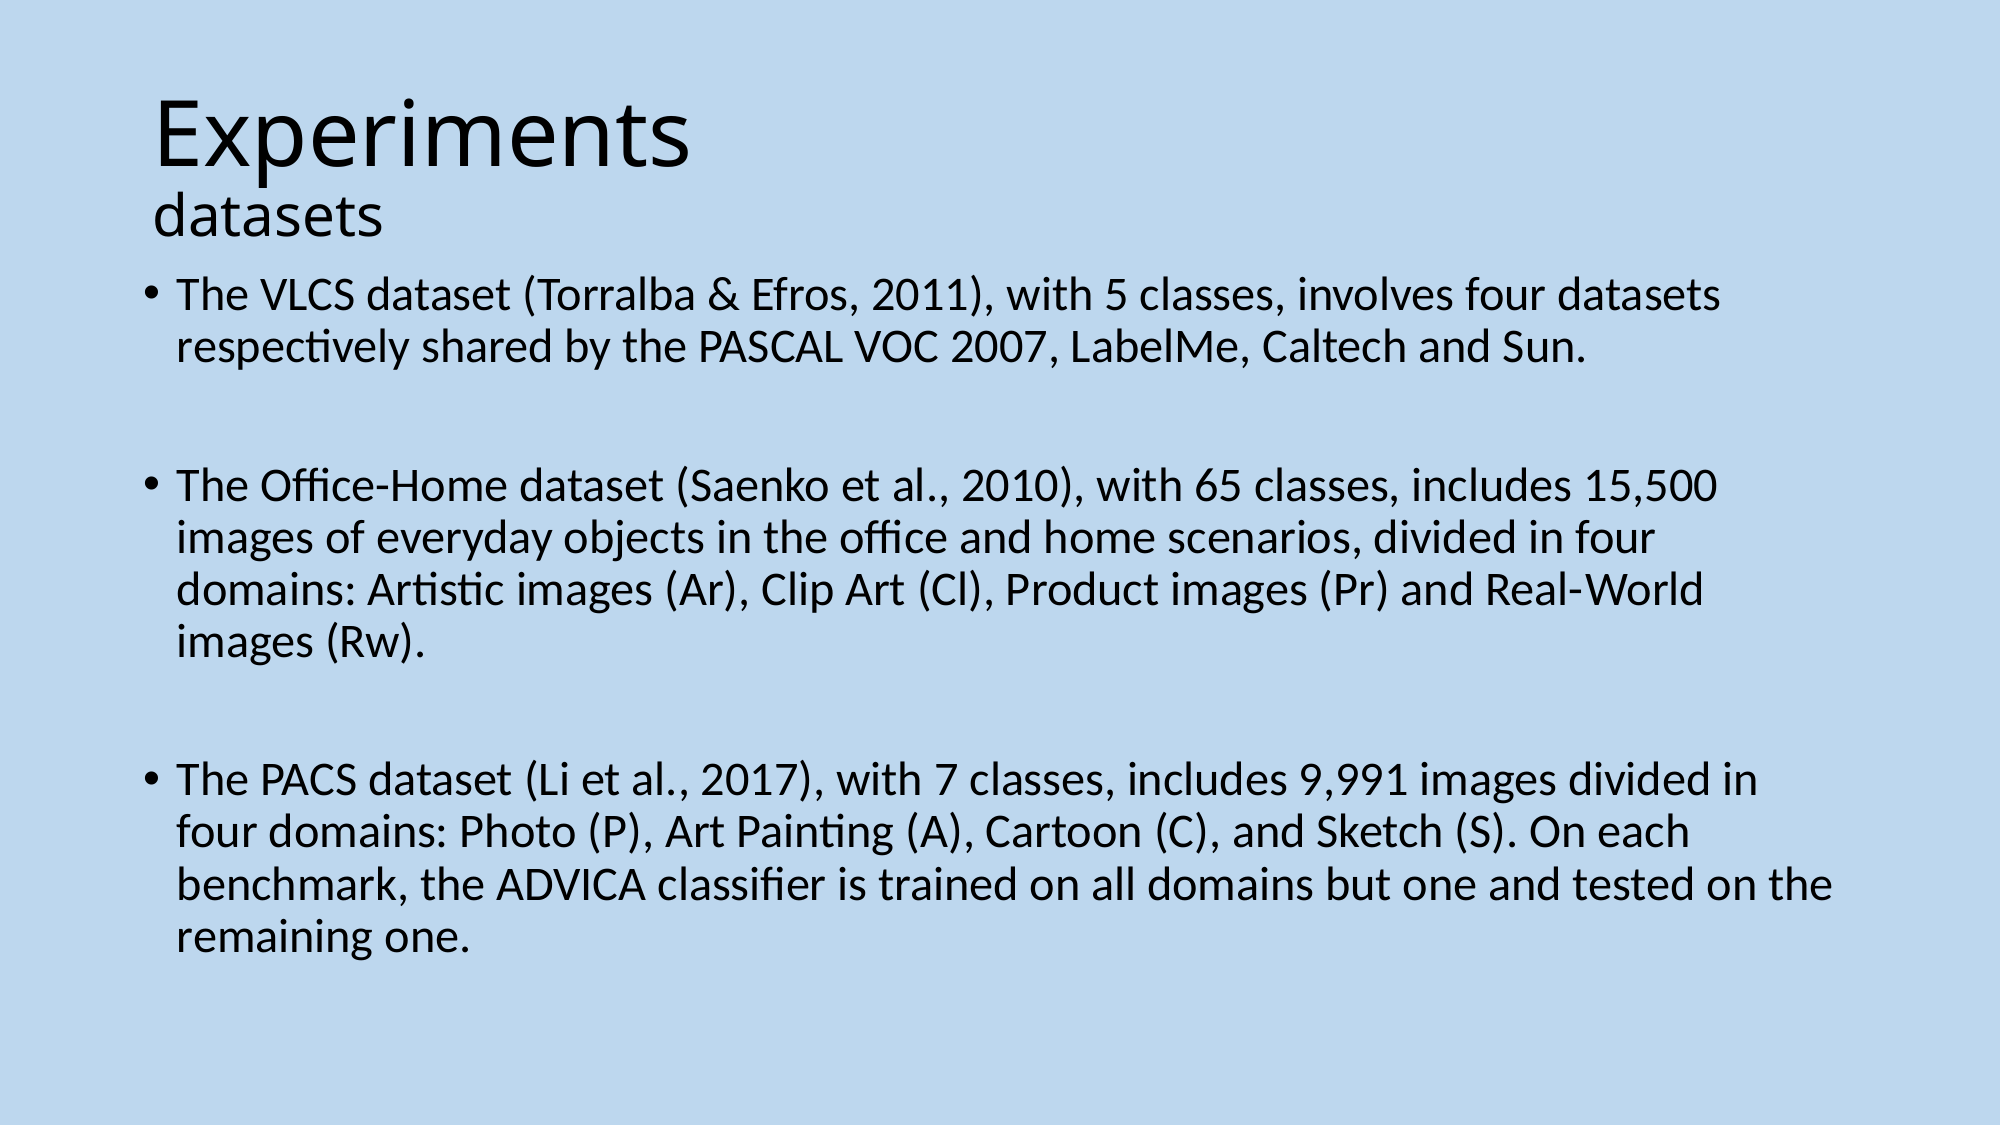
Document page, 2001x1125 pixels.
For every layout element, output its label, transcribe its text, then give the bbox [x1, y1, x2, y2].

list The VLCS dataset (Torralba & Efros, 2011), with 5 classes, involves four datasets respectively shared by the PASCAL VOC 2007, LabelMe, Caltech and Sun. The Office-Home dataset (Saenko et al., 2010), with 65 classes, includes 15,500 images of everyday objects in the office and home scenarios, divided in four domains: Artistic images (Ar), Clip Art (Cl), Product images (Pr) and Real-World images (Rw). The PACS dataset (Li et al., 2017), with 7 classes, includes 9,991 images divided in four domains: Photo (P), Art Painting (A), Cartoon (C), and Sketch (S). On each benchmark, the ADVICA classifier is trained on all domains but one and tested on the remaining one. [128, 261, 1854, 975]
title Experiments datasets [137, 59, 2000, 278]
